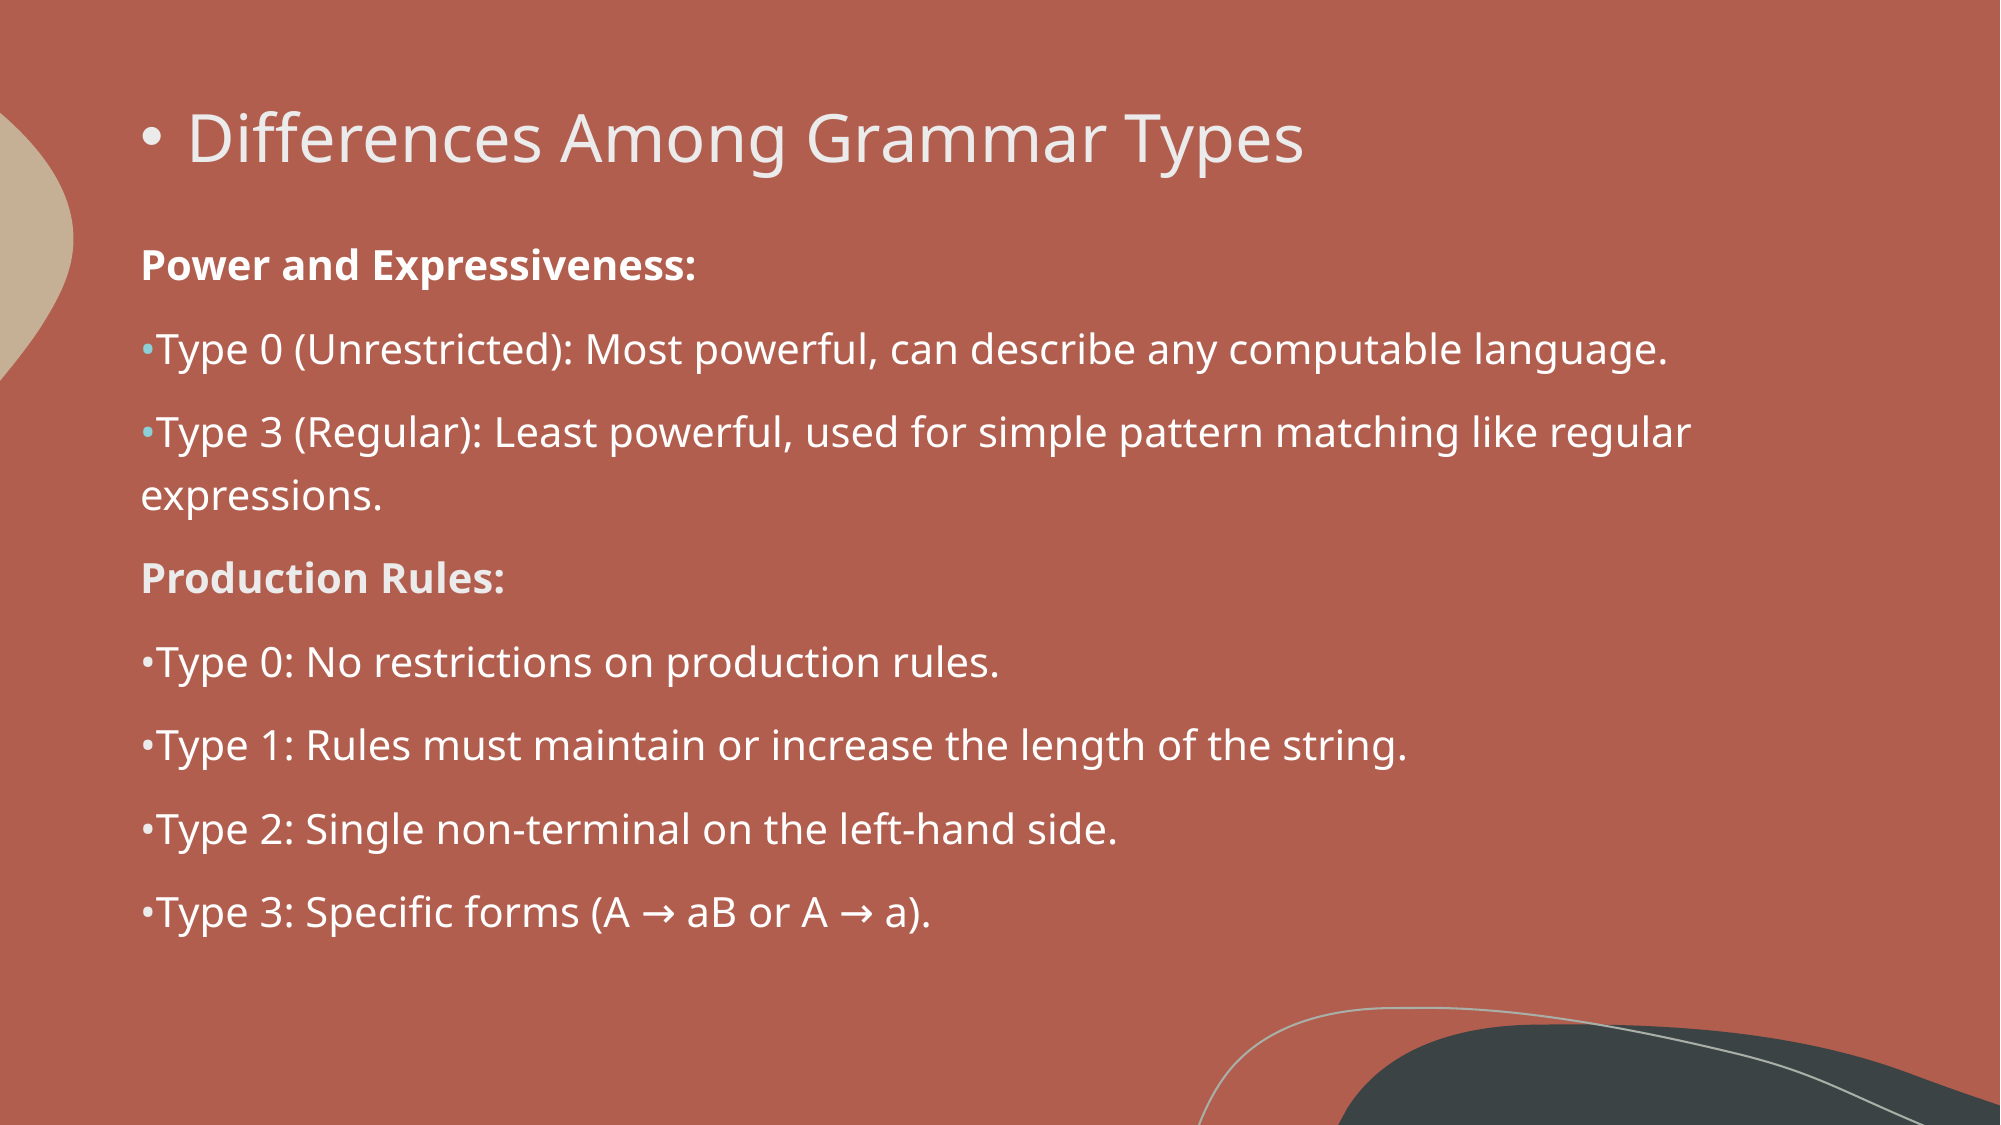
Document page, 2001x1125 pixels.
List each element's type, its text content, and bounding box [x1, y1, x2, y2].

title Differences Among Grammar Types [125, 125, 1875, 219]
list Power and Expressiveness: •Type 0 (Unrestricted): Most powerful, can describe any computable language. •Type 3 (Regular): Least powerful, used for simple pattern matching like regular expressions. Production Rules: •Type 0: No restrictions on production rules. •Type 1: Rules must maintain or increase the length of the string. •Type 2: Single non-terminal on the left-hand side. •Type 3: Specific forms (A → aB or A → a). [125, 219, 1875, 1002]
